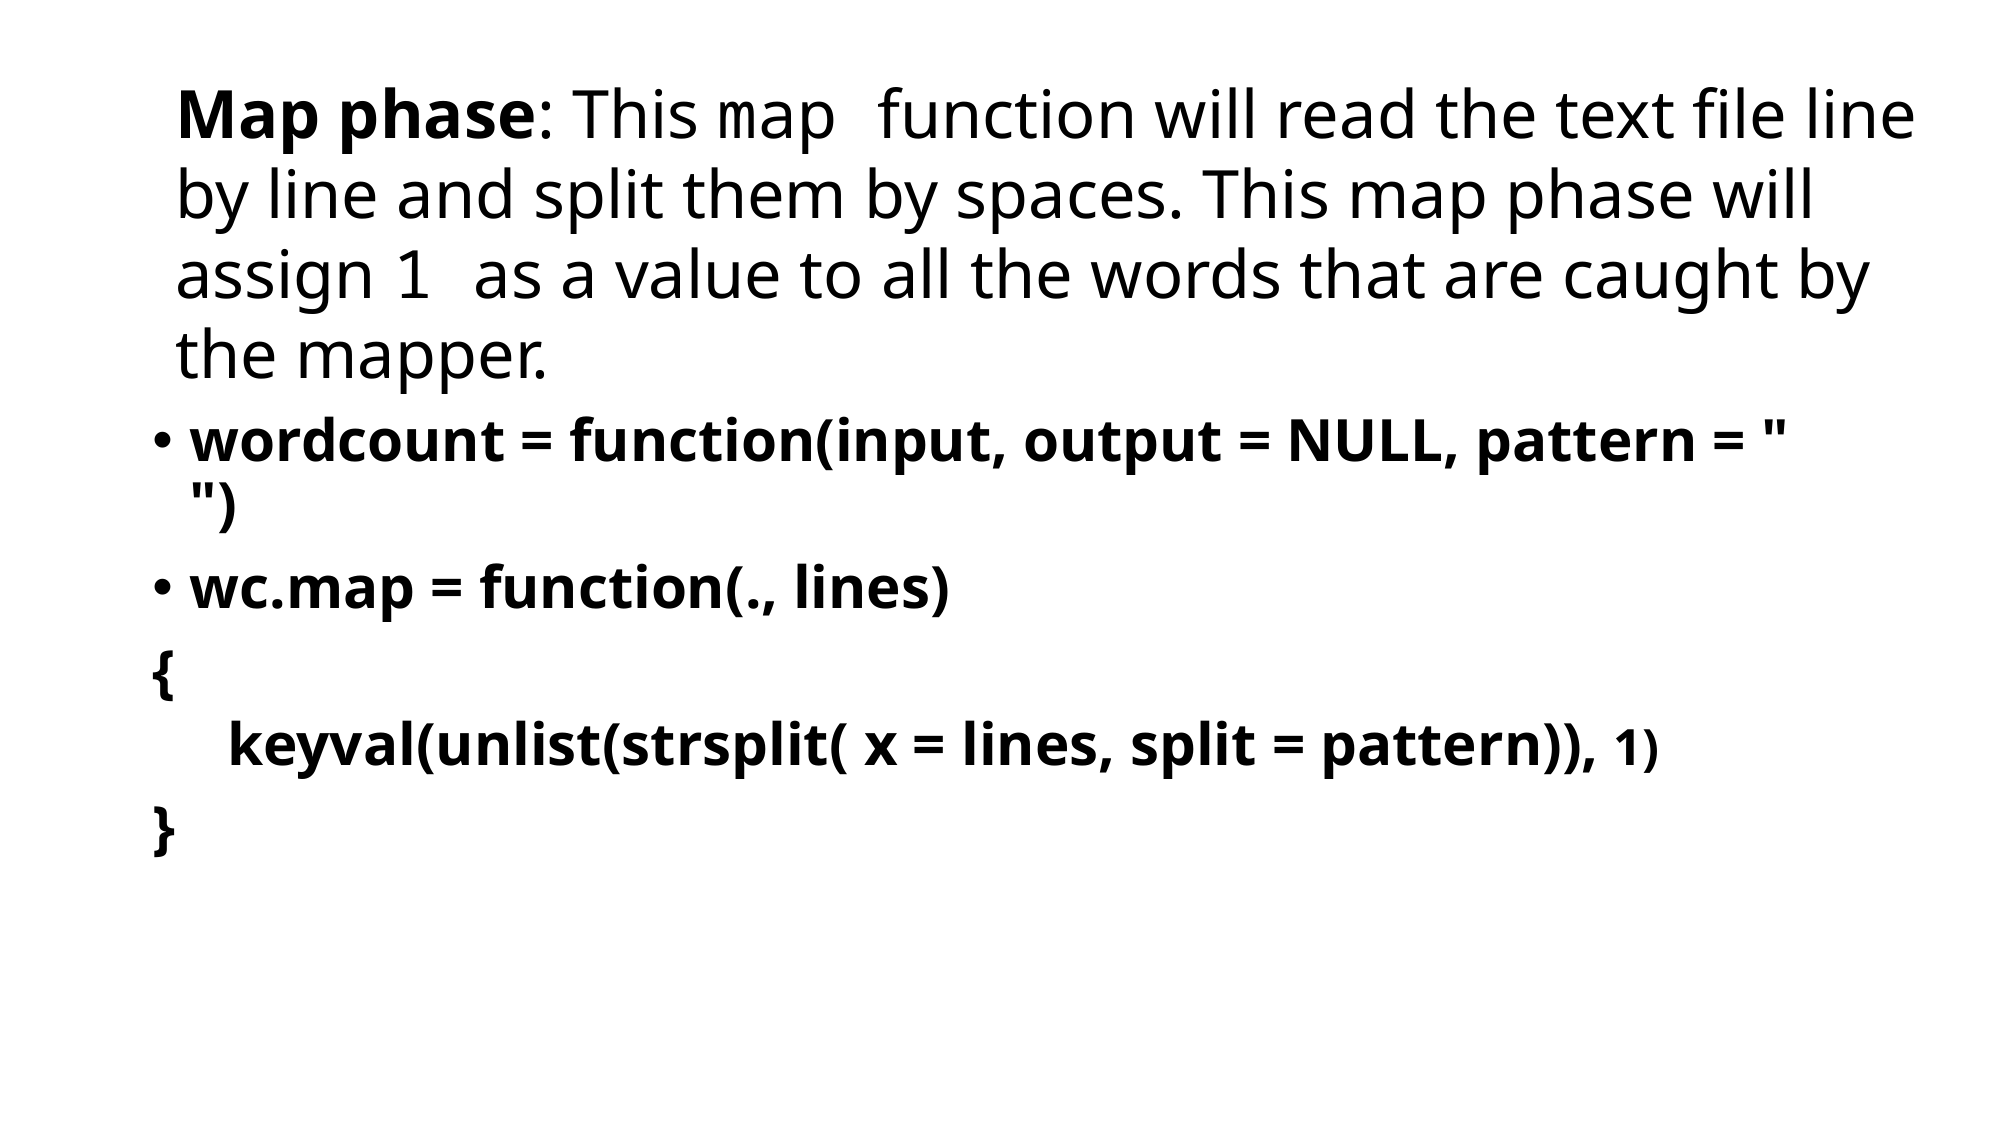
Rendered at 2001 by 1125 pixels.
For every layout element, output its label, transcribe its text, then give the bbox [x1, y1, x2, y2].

text_box Map phase: This map function will read the text file line by line and split them by spaces. This map phase will assign 1 as a value to all the words that are caught by the mapper. [160, 64, 1938, 400]
list wordcount = function(input, output = NULL, pattern = " ") wc.map = function(., lines) { keyval(unlist(strsplit( x = lines, split = pattern)), 1) } [137, 404, 1863, 1089]
